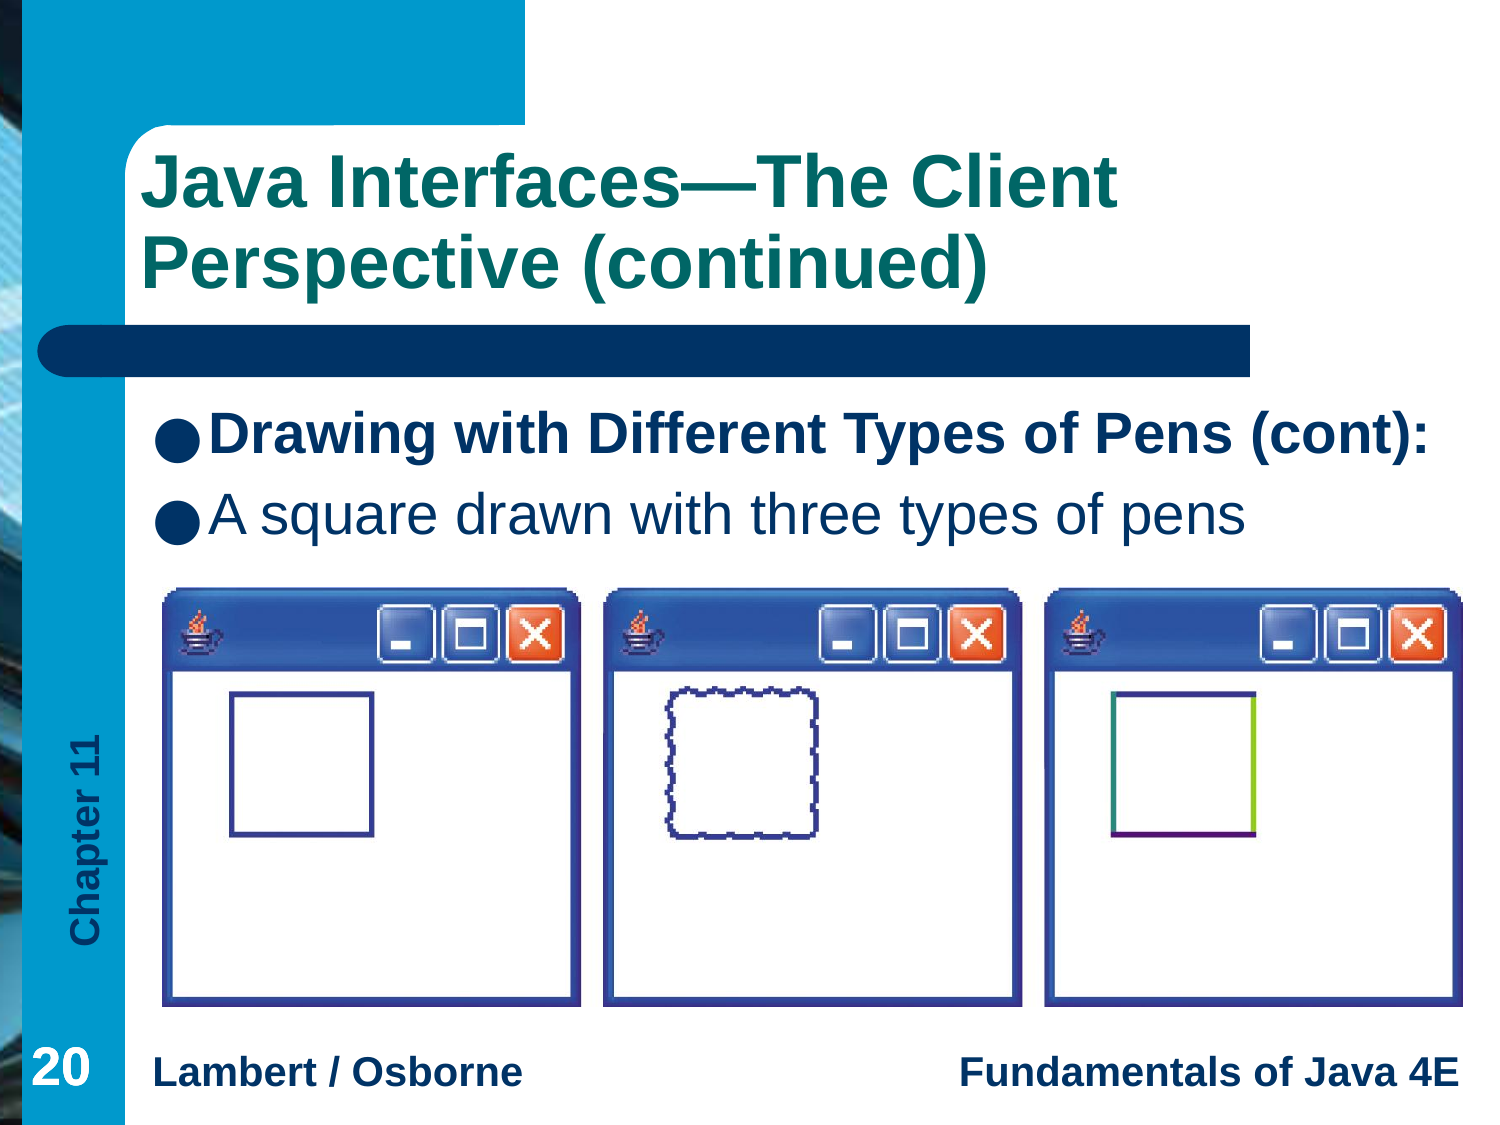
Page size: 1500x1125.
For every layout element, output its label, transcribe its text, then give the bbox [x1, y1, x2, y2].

text_box ‹#› [13, 1023, 111, 1105]
list Drawing with Different Types of Pens (cont): A square drawn with three types of pens [137, 387, 1475, 999]
title Java Interfaces—The Client Perspective (continued) [125, 125, 1425, 313]
picture [162, 587, 1463, 1007]
picture [0, 0, 21, 1125]
